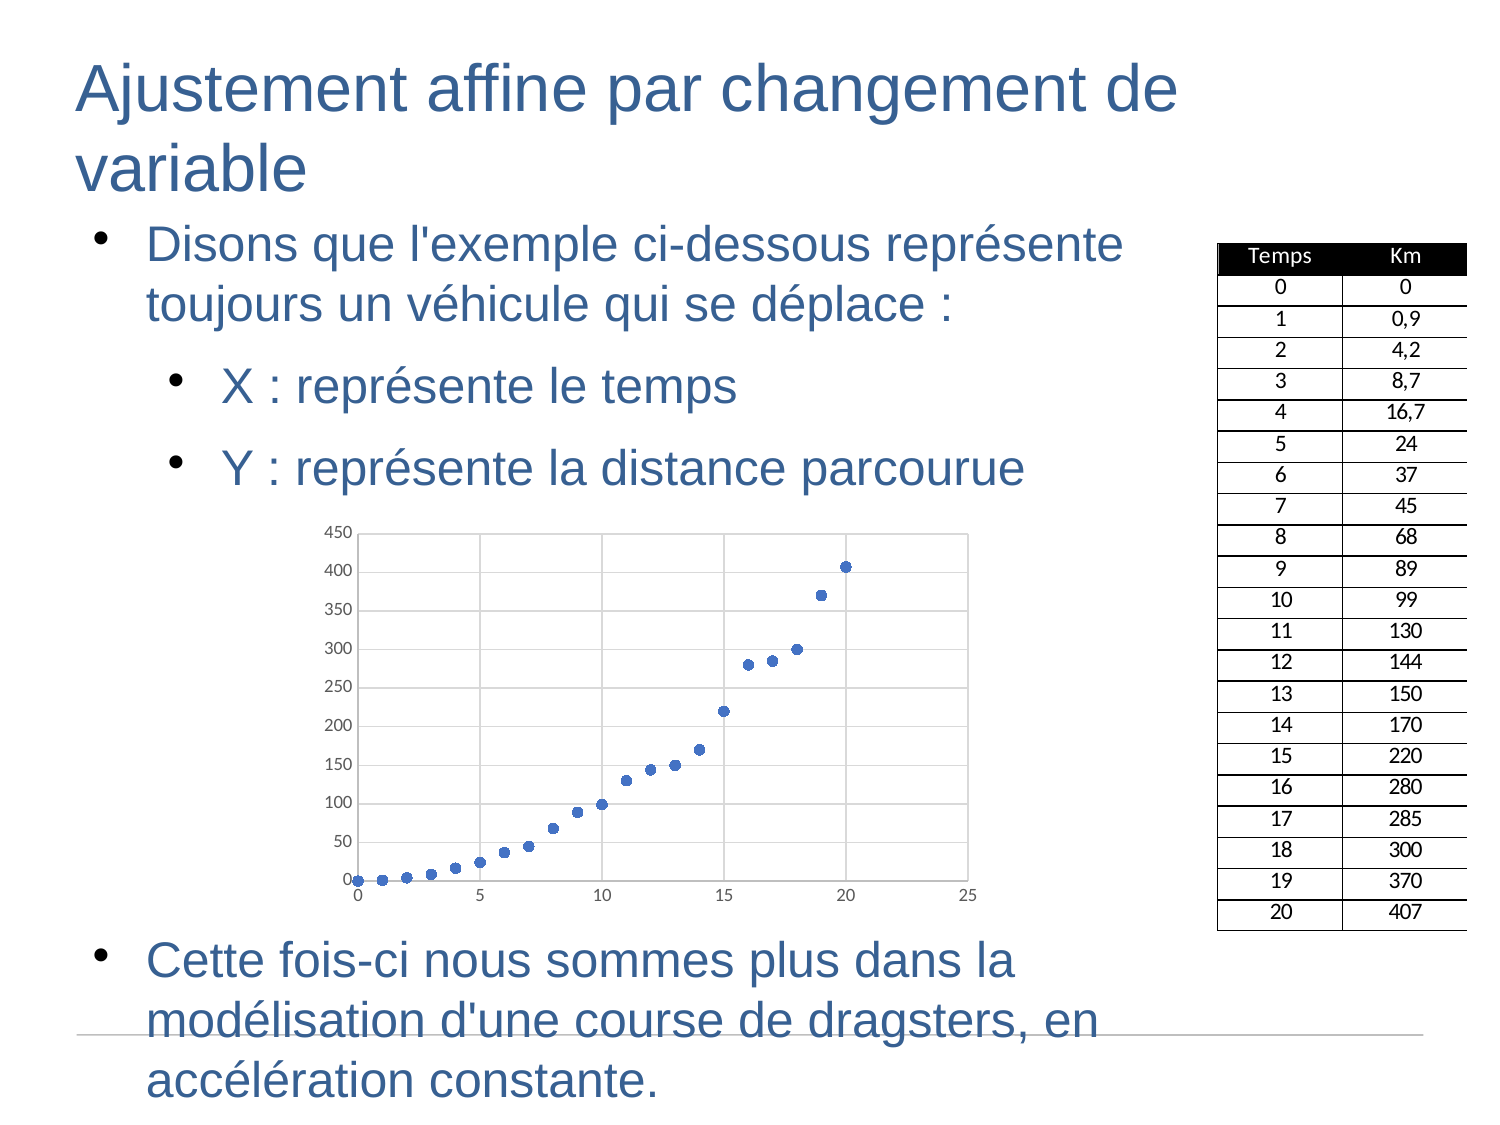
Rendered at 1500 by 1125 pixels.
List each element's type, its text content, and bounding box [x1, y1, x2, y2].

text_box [1216, 242, 1469, 933]
text_box Disons que l'exemple ci-dessous représente toujours un véhicule qui se déplace : X : représente le temps Y : représente la distance parcourue Cette fois-ci nous sommes plus dans la modélisation d'une course de dragsters, en accélération constante. [75, 211, 1186, 1005]
text_box Ajustement affine par changement de variable [75, 45, 1425, 233]
chart [310, 516, 992, 915]
